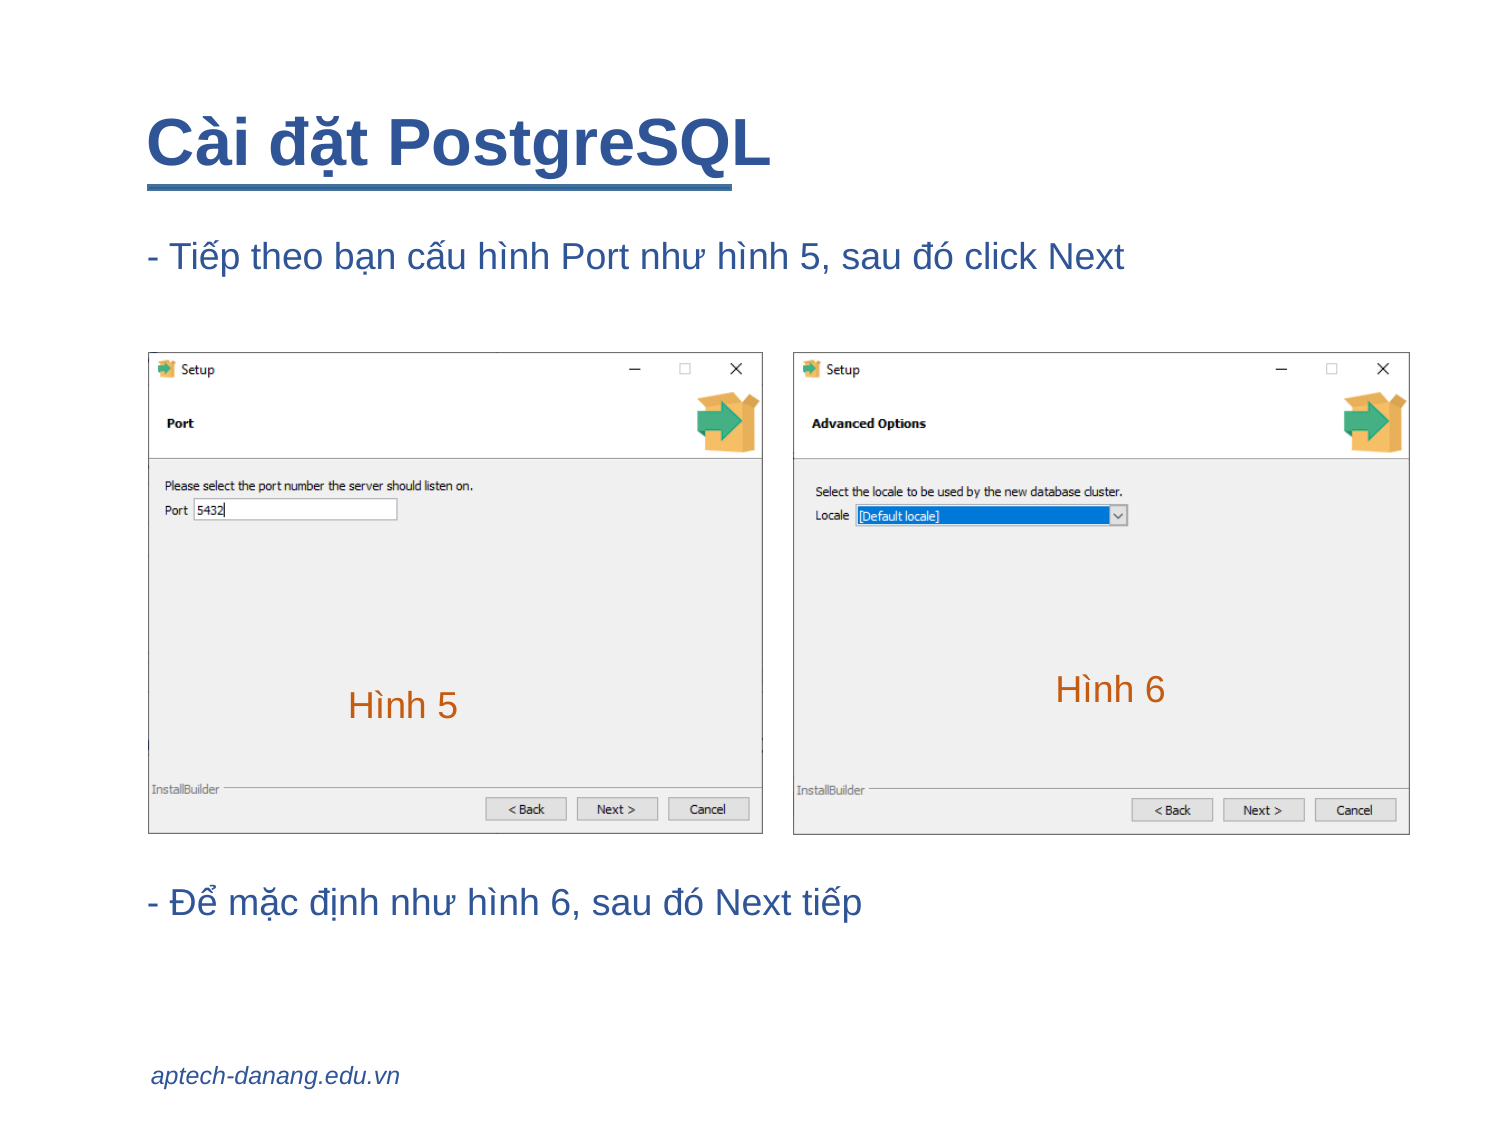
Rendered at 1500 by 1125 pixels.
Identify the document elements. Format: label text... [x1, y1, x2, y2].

text_box - Để mặc định như hình 6, sau đó Next tiếp [132, 870, 1380, 931]
text_box [147, 184, 732, 191]
text_box Cài đặt PostgreSQL [132, 91, 1243, 186]
picture [793, 352, 1410, 835]
picture [148, 352, 763, 834]
text_box - Tiếp theo bạn cấu hình Port như hình 5, sau đó click Next [132, 224, 1380, 285]
